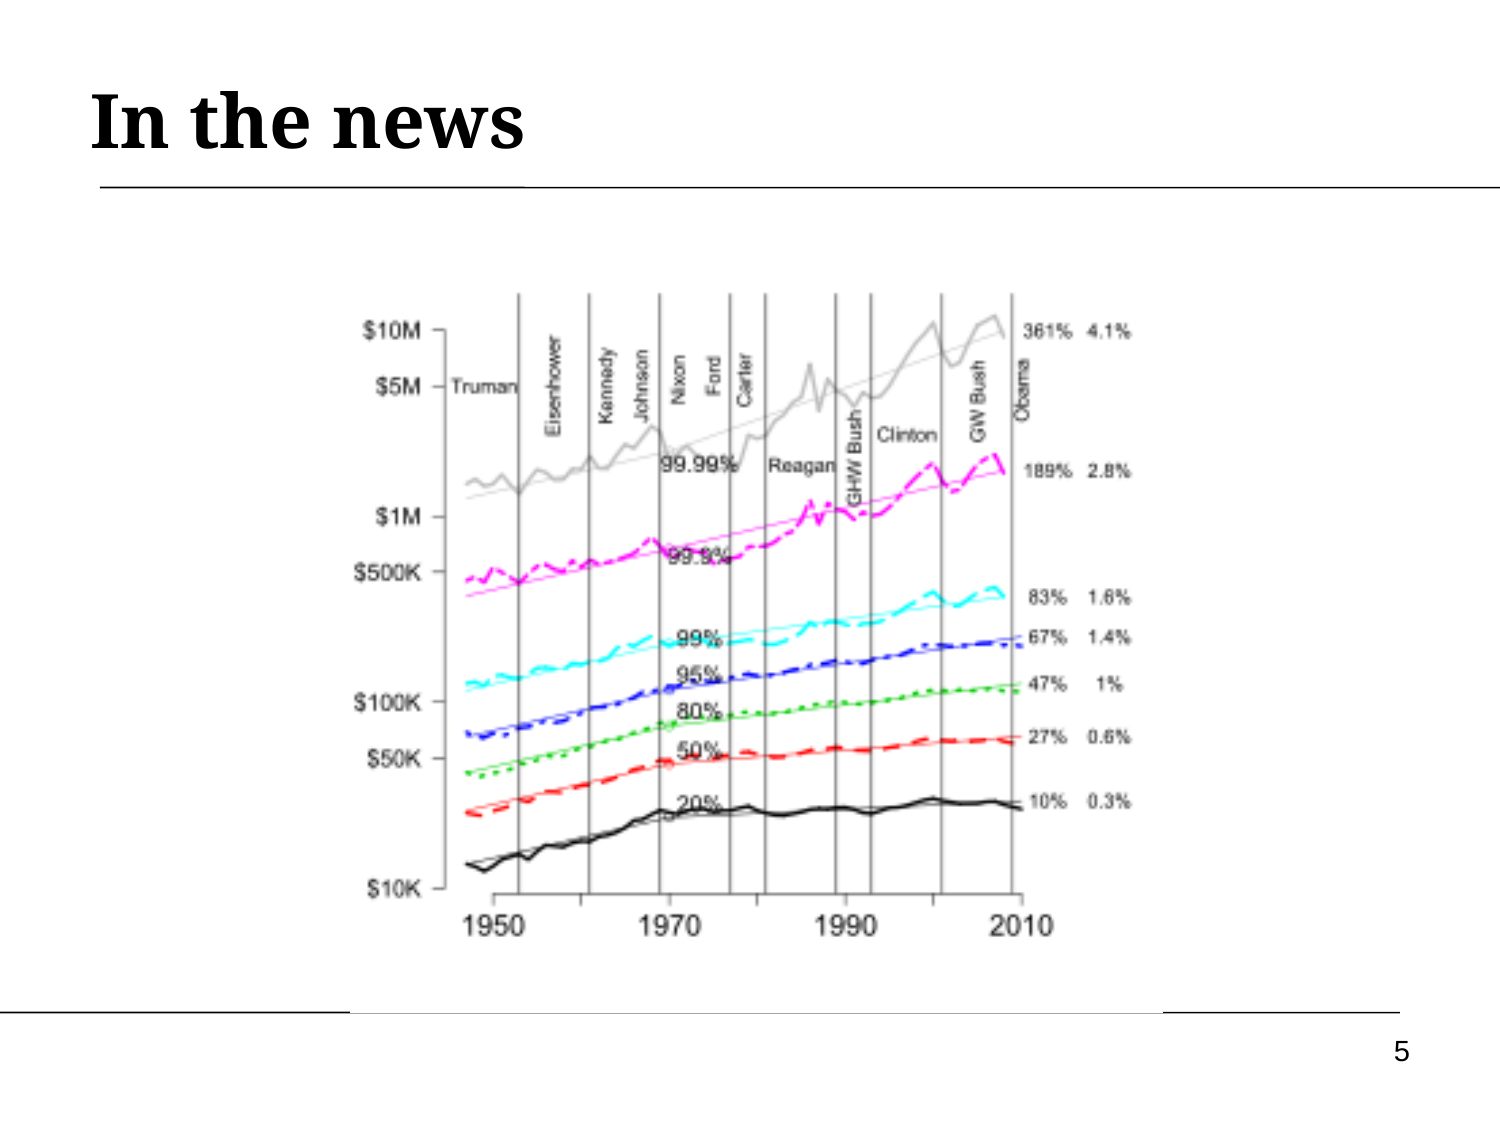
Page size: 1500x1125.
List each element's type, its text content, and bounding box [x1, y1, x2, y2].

picture [349, 199, 1163, 1013]
title In the news [74, 49, 1426, 188]
slide_number 5 [1074, 1024, 1426, 1103]
